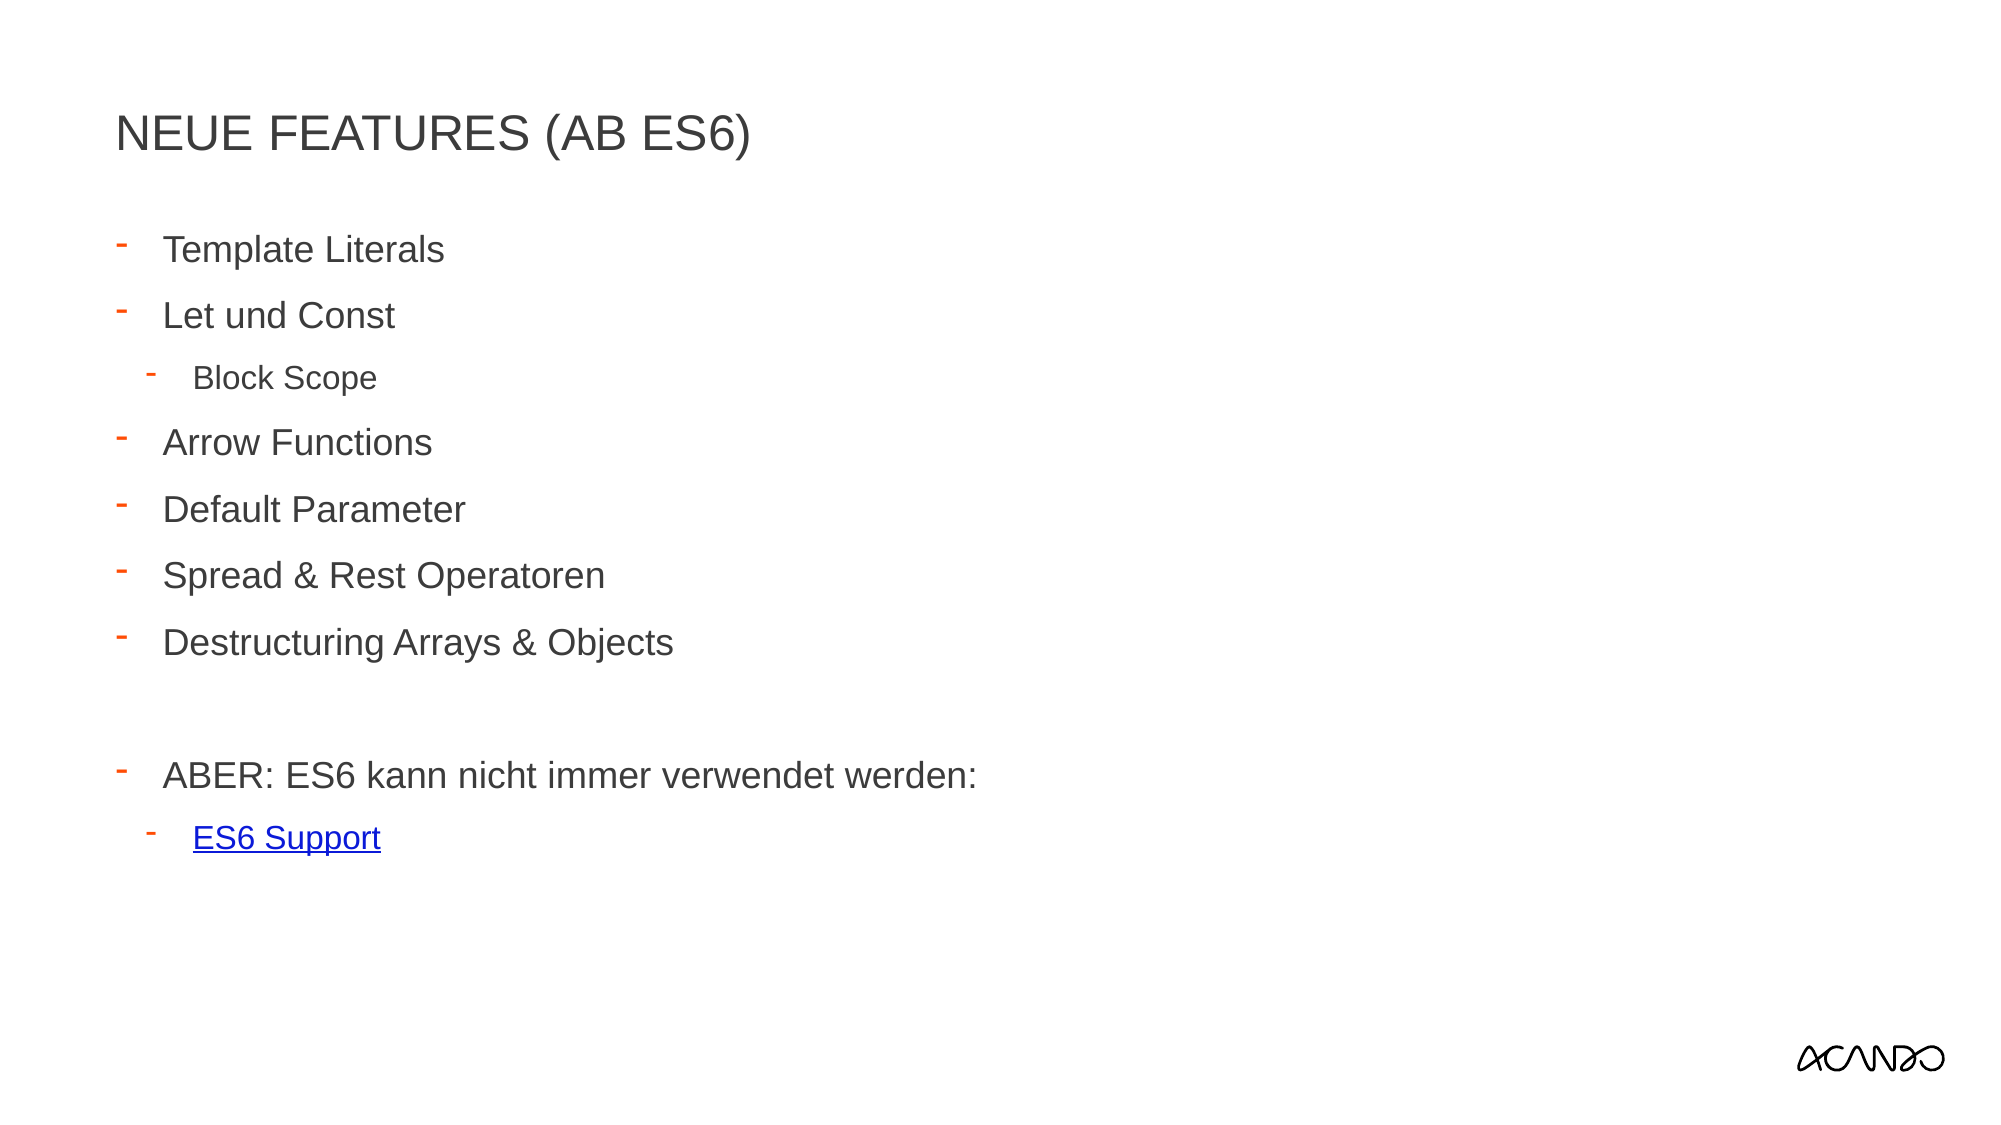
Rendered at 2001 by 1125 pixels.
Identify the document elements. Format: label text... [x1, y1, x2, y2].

title Neue Features (ab ES6) [115, 51, 1888, 170]
list Template Literals Let und Const Block Scope Arrow Functions Default Parameter Spread & Rest Operatoren Destructuring Arrays & Objects ABER: ES6 kann nicht immer verwendet werden: ES6 Support [115, 208, 1886, 1006]
